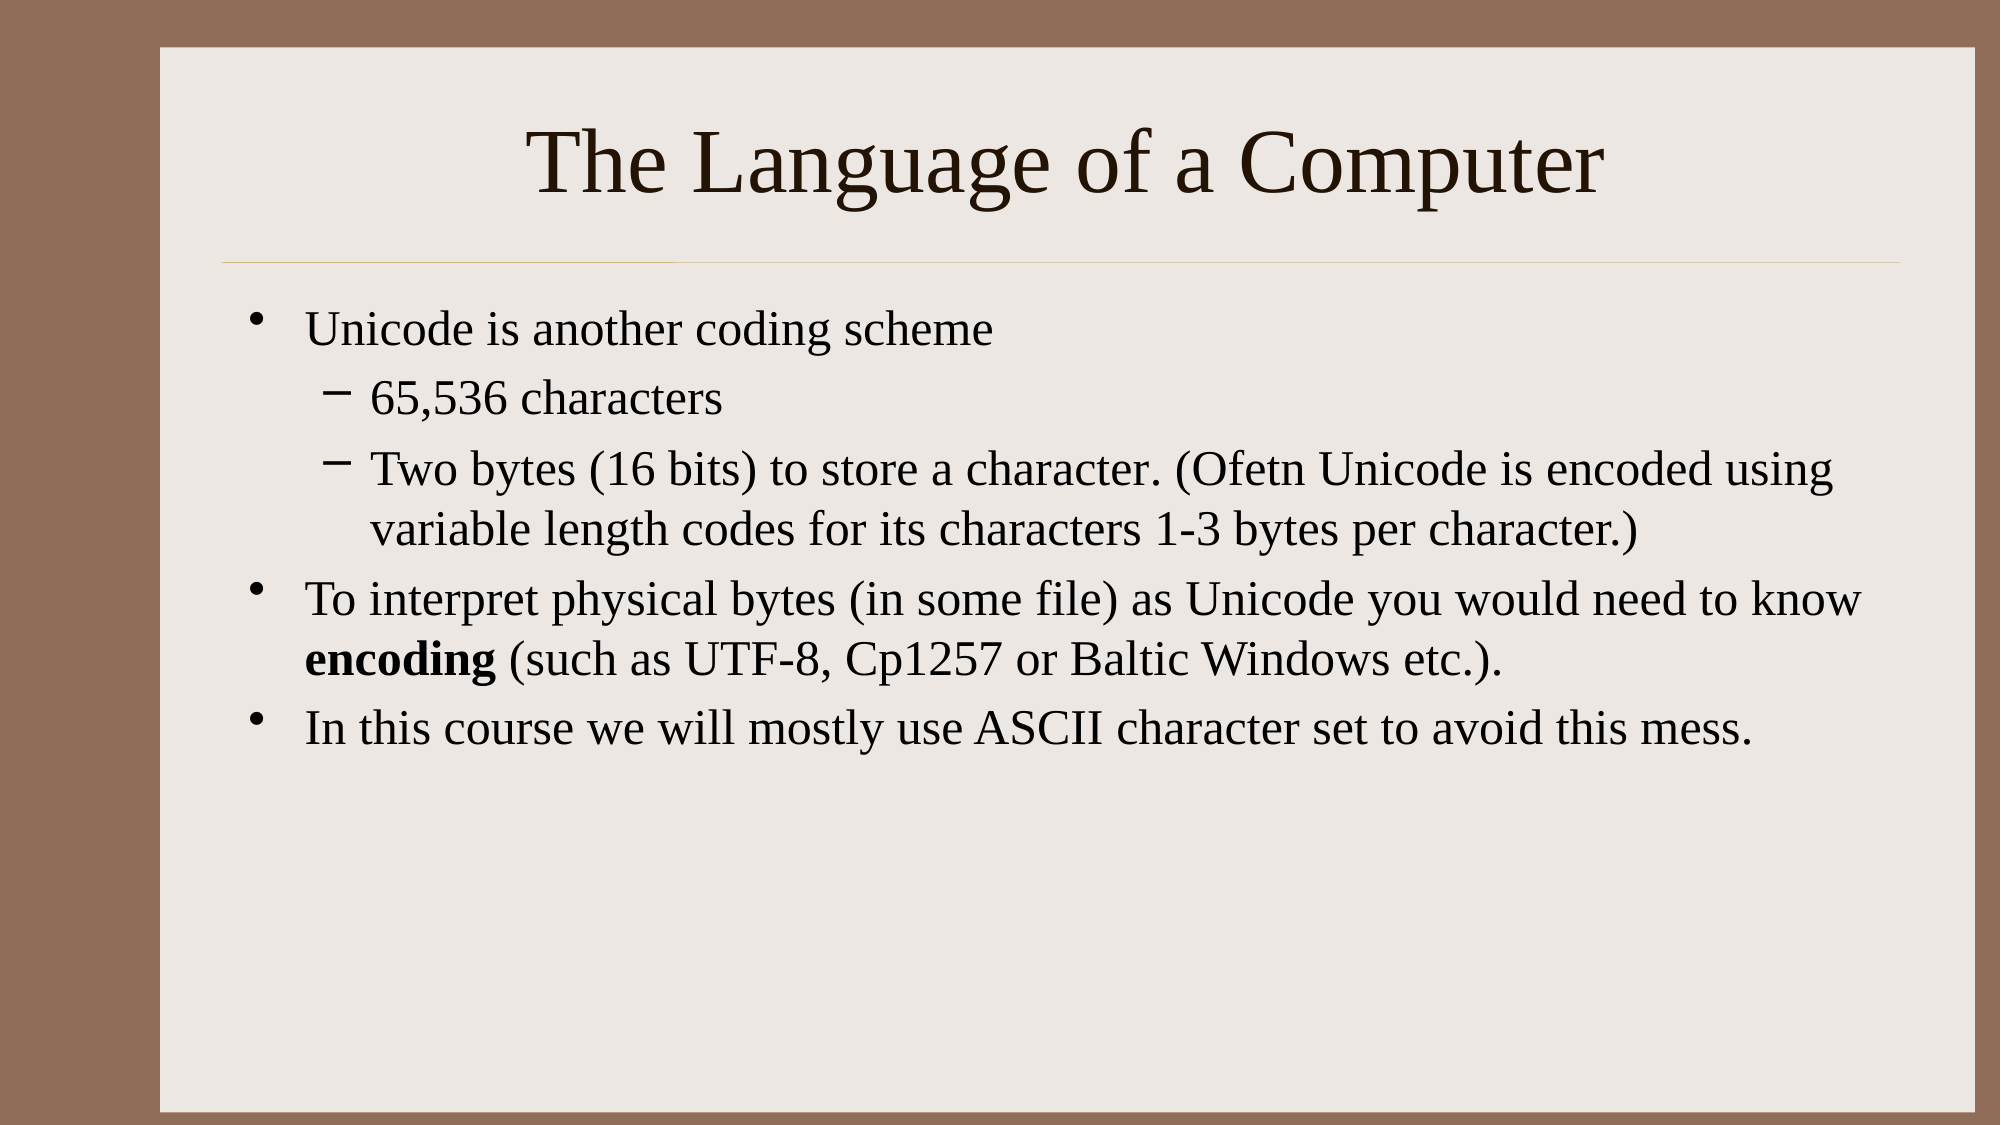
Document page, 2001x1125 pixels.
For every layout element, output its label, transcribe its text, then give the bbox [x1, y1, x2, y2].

title The Language of a Computer [233, 62, 1900, 250]
list Unicode is another coding scheme 65,536 characters Two bytes (16 bits) to store a character. (Ofetn Unicode is encoded using variable length codes for its characters 1-3 bytes per character.) To interpret physical bytes (in some file) as Unicode you would need to know encoding (such as UTF-8, Cp1257 or Baltic Windows etc.). In this course we will mostly use ASCII character set to avoid this mess. [233, 287, 1900, 963]
